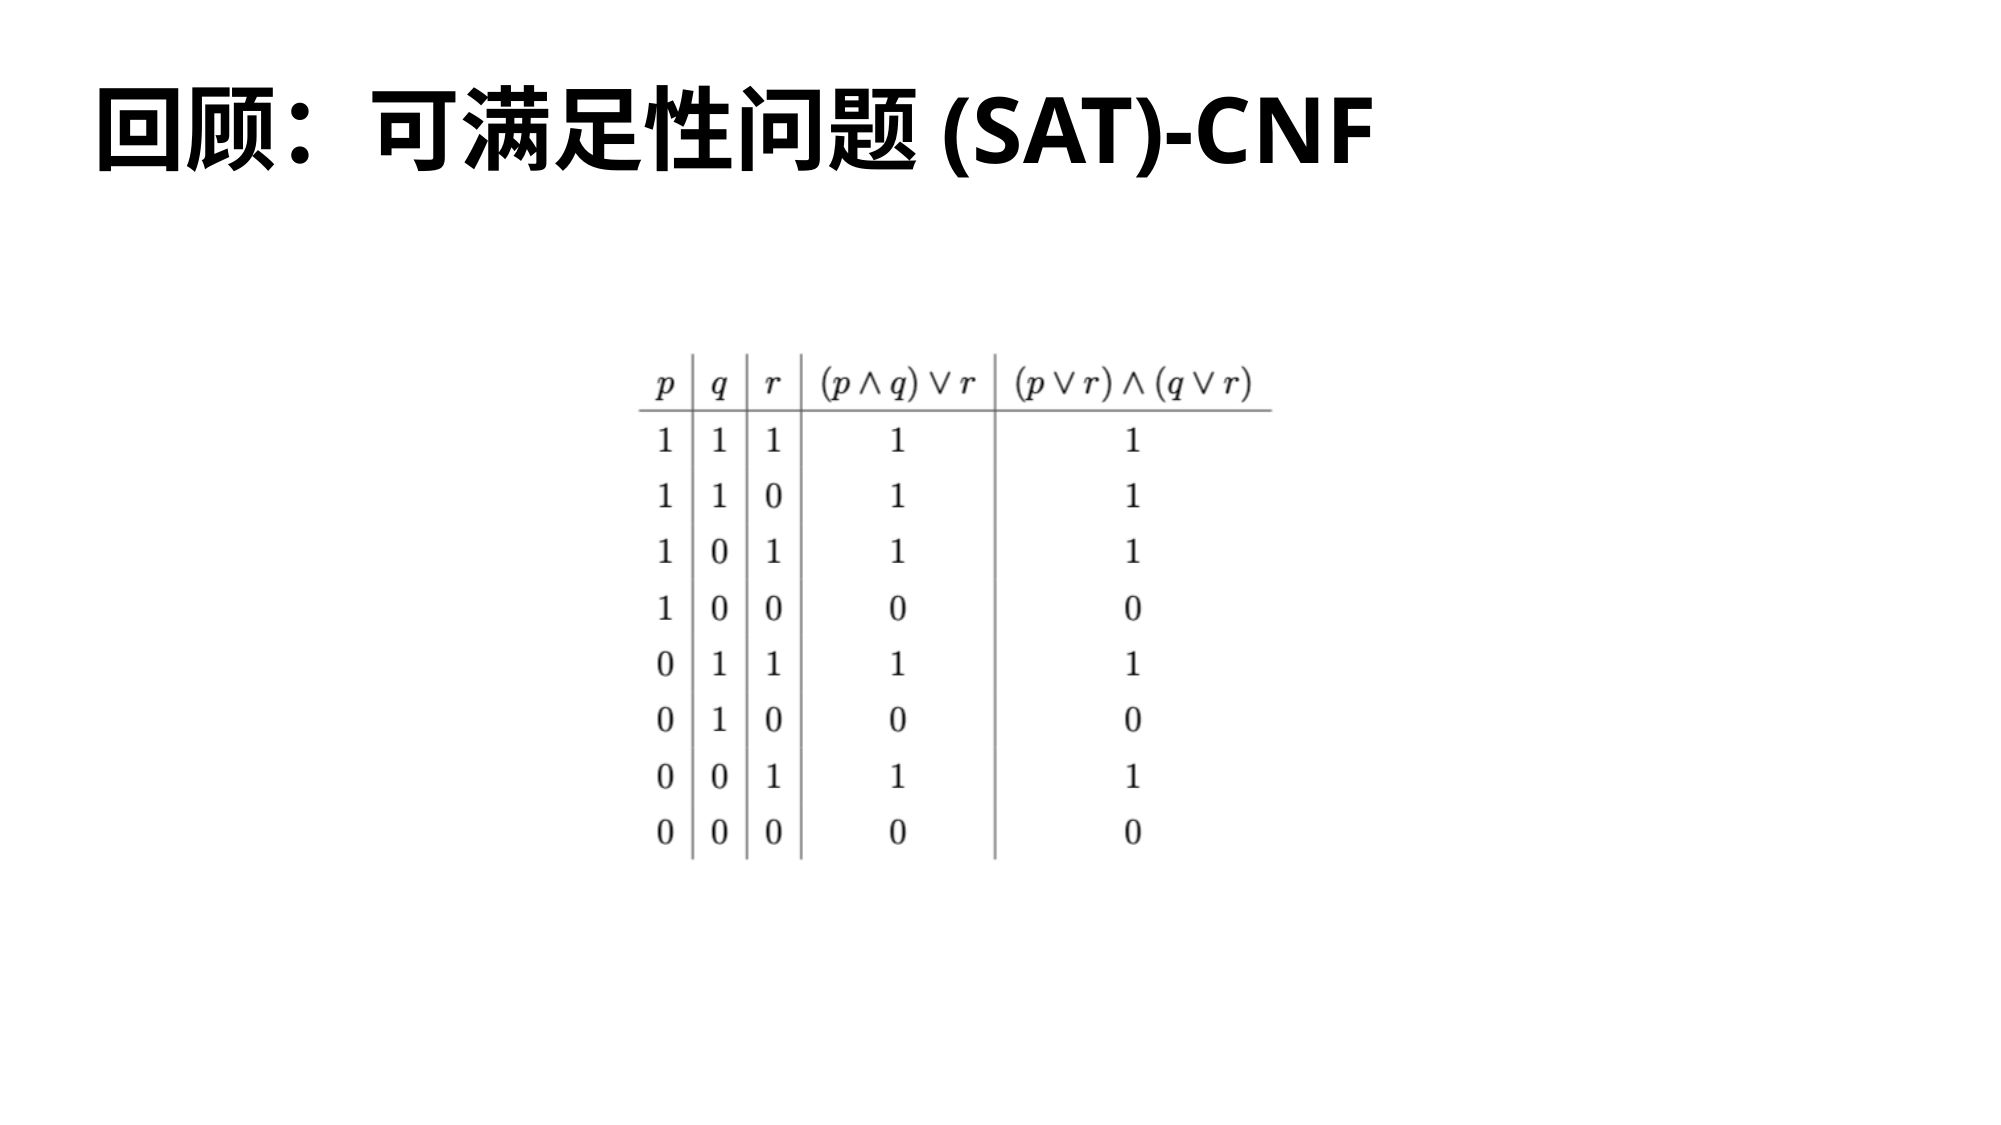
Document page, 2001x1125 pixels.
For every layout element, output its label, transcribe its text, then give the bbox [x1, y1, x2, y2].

picture [569, 334, 1330, 890]
title 回顾：可满足性问题(SAT)-CNF [78, 25, 1804, 243]
